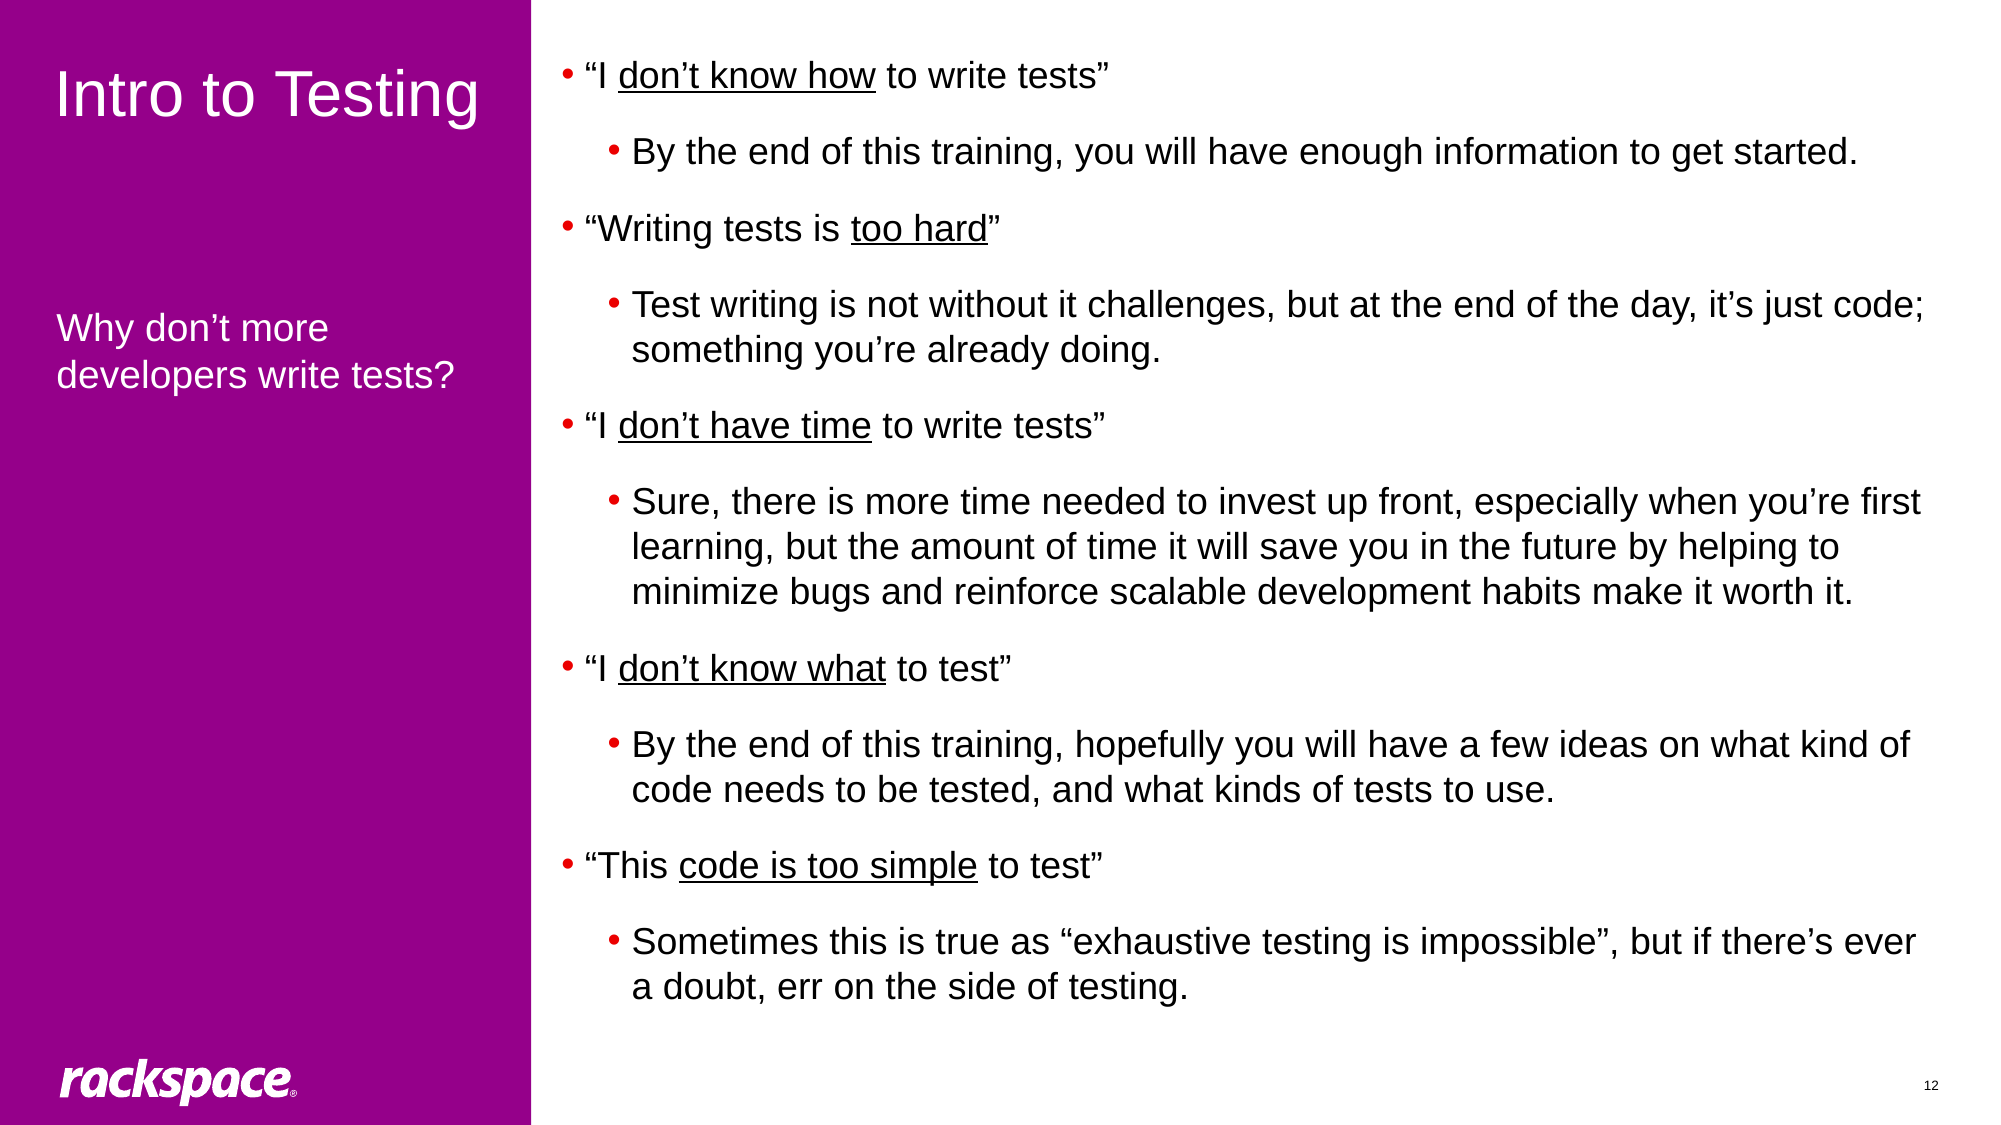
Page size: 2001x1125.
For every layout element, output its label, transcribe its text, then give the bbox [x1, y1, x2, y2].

slide_number 12 [1837, 1065, 1939, 1104]
list Why don’t more developers write tests? [56, 302, 485, 490]
list “I don’t know how to write tests” By the end of this training, you will have enough information to get started. “Writing tests is too hard” Test writing is not without it challenges, but at the end of the day, it’s just code; something you’re already doing. “I don’t have time to write tests” Sure, there is more time needed to invest up front, especially when you’re first learning, but the amount of time it will save you in the future by helping to minimize bugs and reinforce scalable development habits make it worth it. “I don’t know what to test” By the end of this training, hopefully you will have a few ideas on what kind of code needs to be tested, and what kinds of tests to use. “This code is too simple to test” Sometimes this is true as “exhaustive testing is impossible”, but if there’s ever a doubt, err on the side of testing. [531, 51, 1939, 1065]
title Intro to Testing [54, 43, 486, 296]
